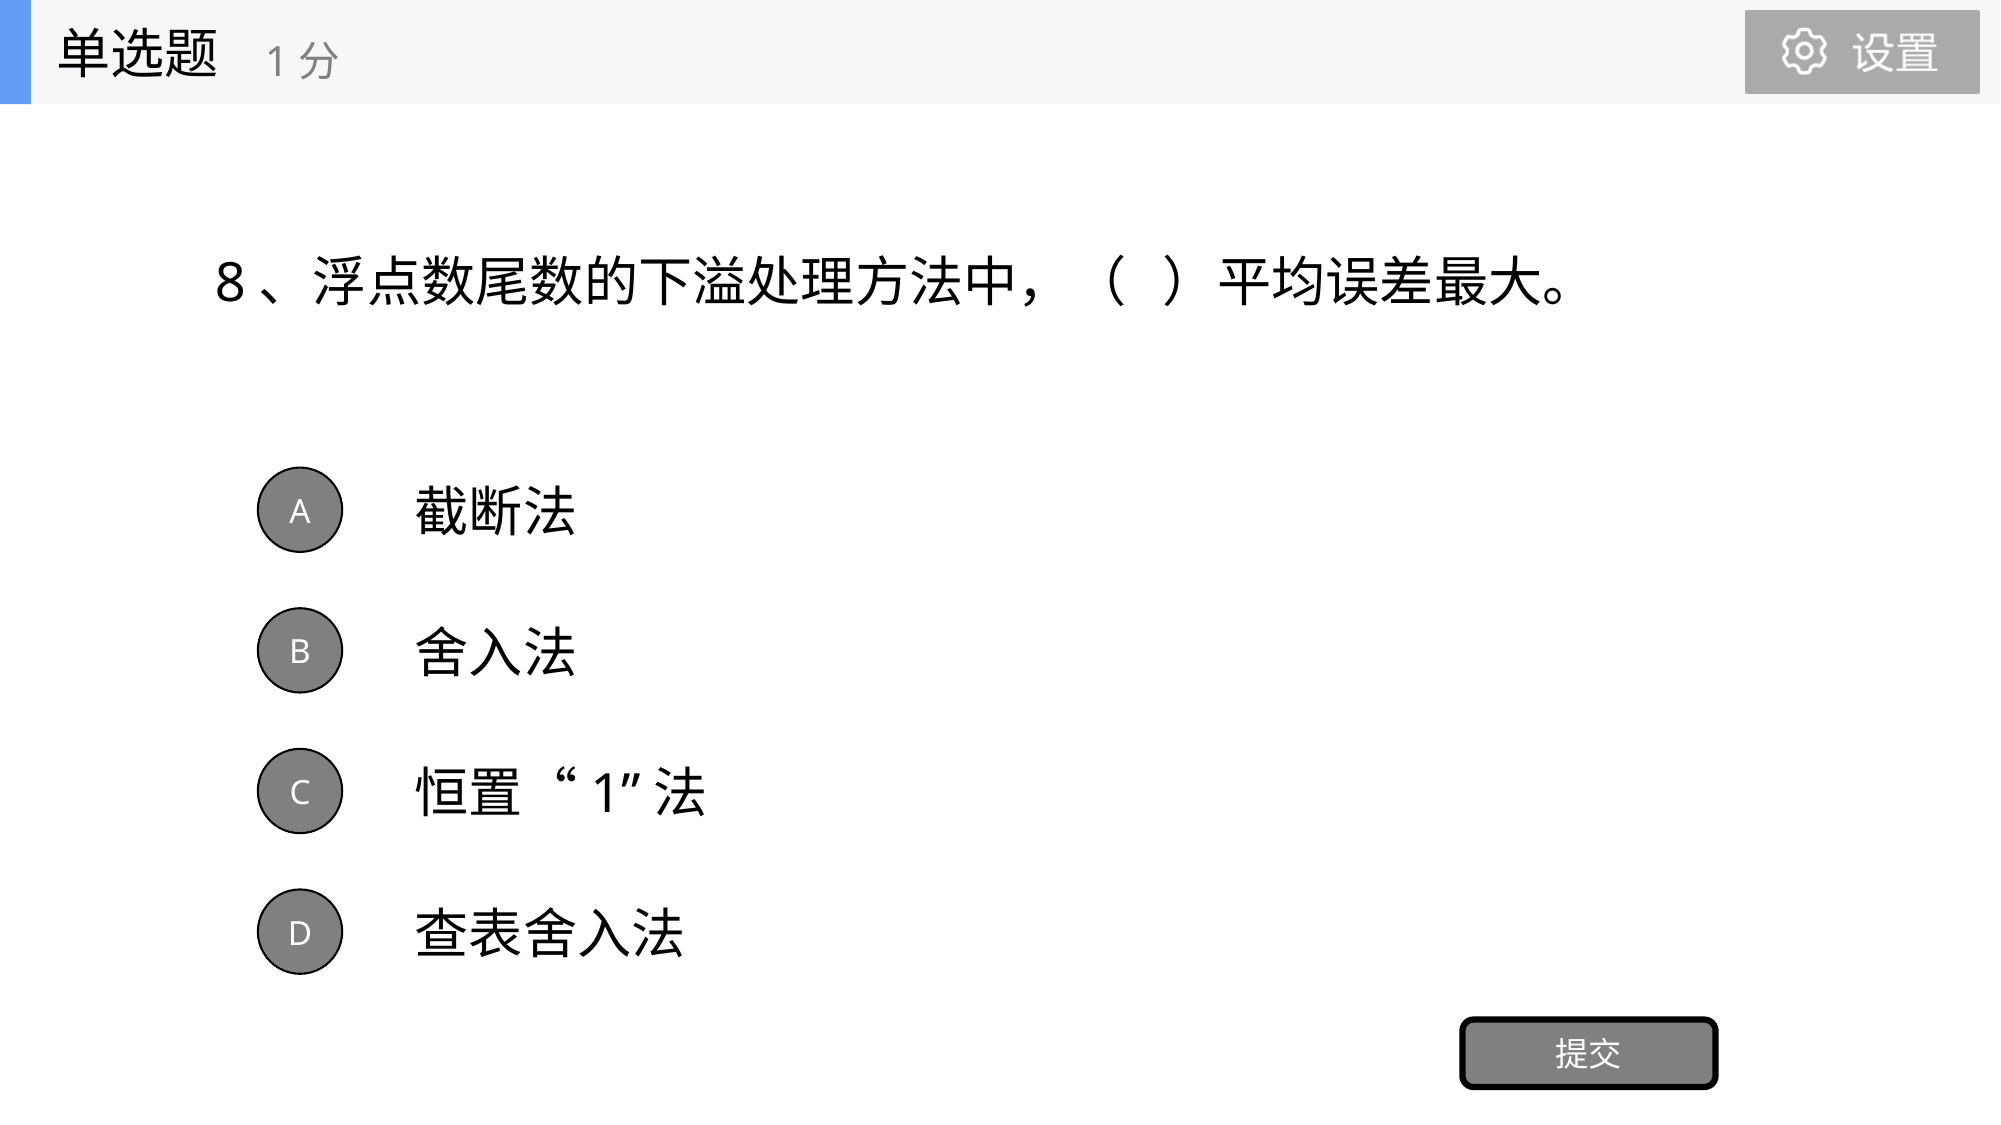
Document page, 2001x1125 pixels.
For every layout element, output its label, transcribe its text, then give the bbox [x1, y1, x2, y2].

text_box 恒置“1”法 [399, 738, 1800, 844]
text_box 8、浮点数尾数的下溢处理方法中，（ ）平均误差最大。 [200, 105, 1800, 456]
text_box D [256, 888, 344, 975]
text_box 查表舍入法 [399, 878, 1800, 985]
text_box B [256, 607, 344, 694]
picture [1745, 10, 1980, 94]
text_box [0, 0, 2000, 105]
text_box C [256, 747, 344, 835]
text_box 提交 [1461, 1018, 1717, 1089]
text_box A [256, 466, 344, 553]
text_box 舍入法 [399, 597, 1800, 703]
text_box 截断法 [399, 456, 1800, 563]
